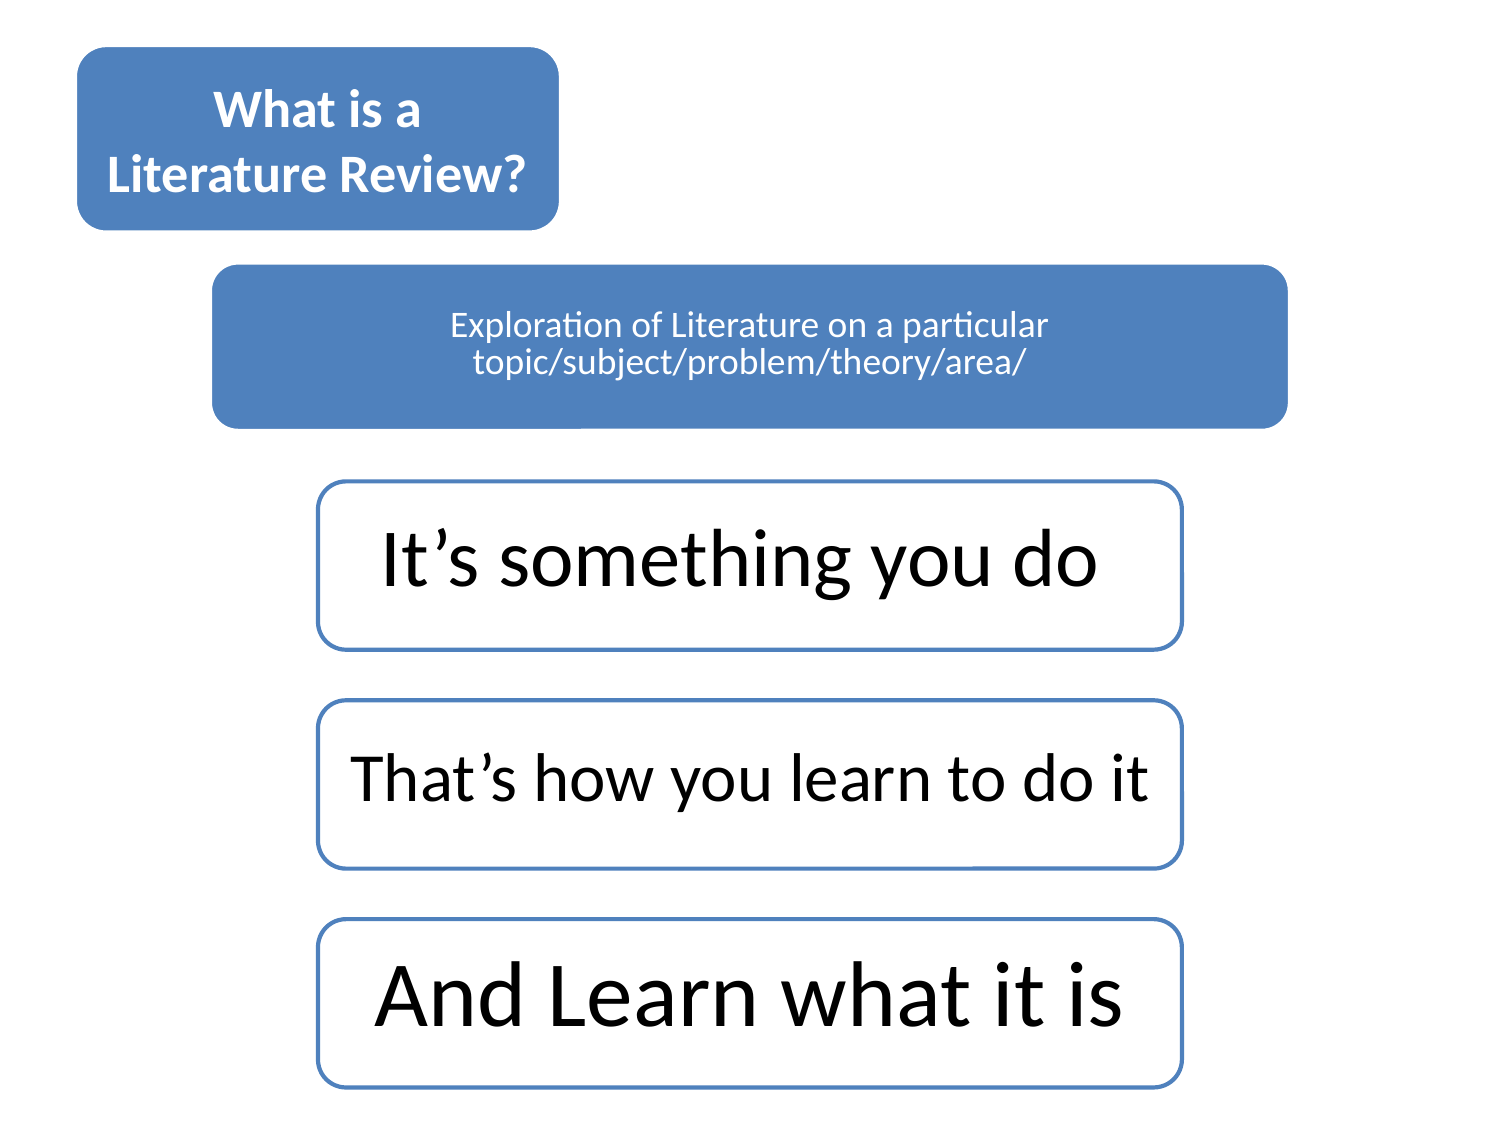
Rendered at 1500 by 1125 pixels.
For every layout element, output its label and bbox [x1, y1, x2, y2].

list [74, 262, 1426, 1088]
text_box [74, 44, 1426, 233]
